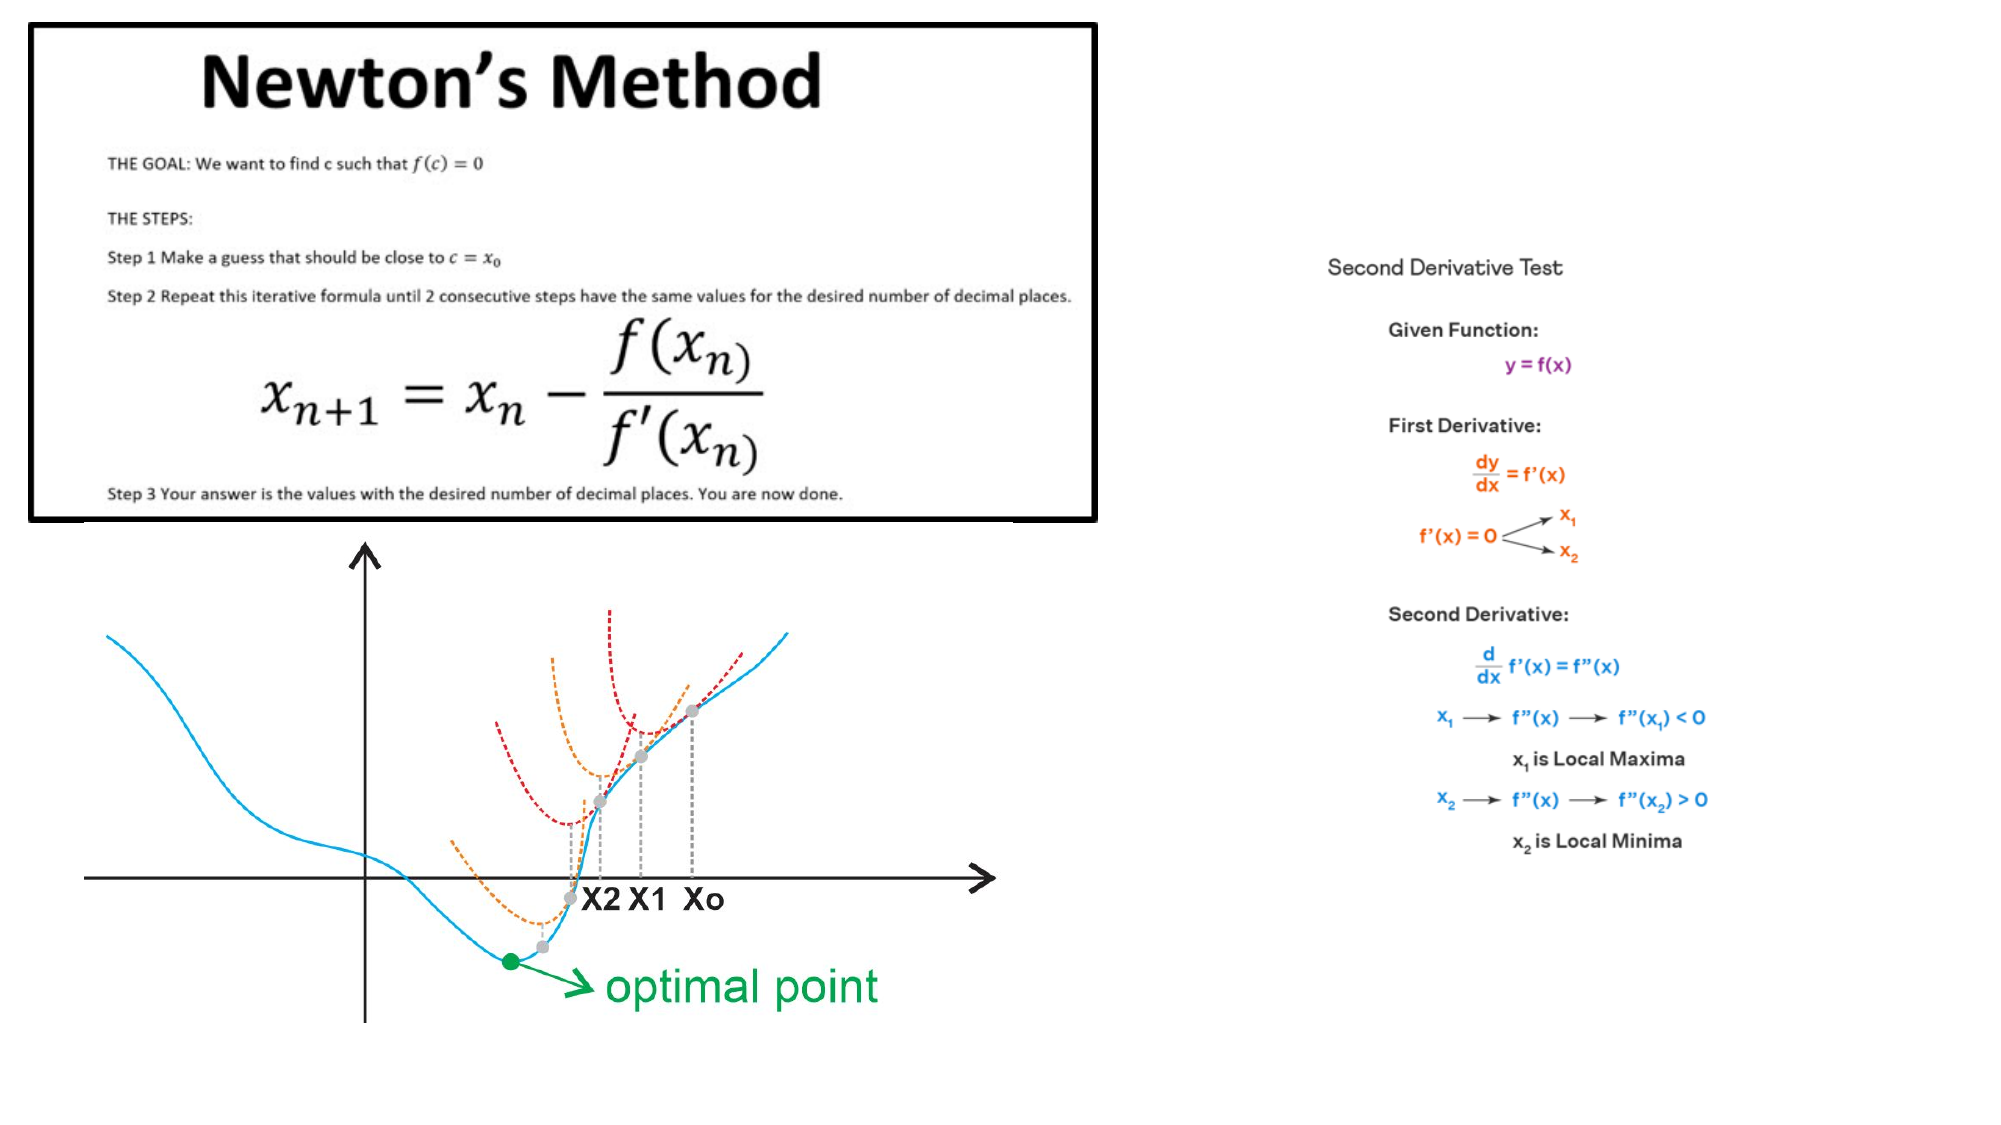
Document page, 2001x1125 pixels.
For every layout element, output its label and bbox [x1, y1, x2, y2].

picture [28, 22, 1098, 1023]
picture [1292, 208, 1812, 917]
